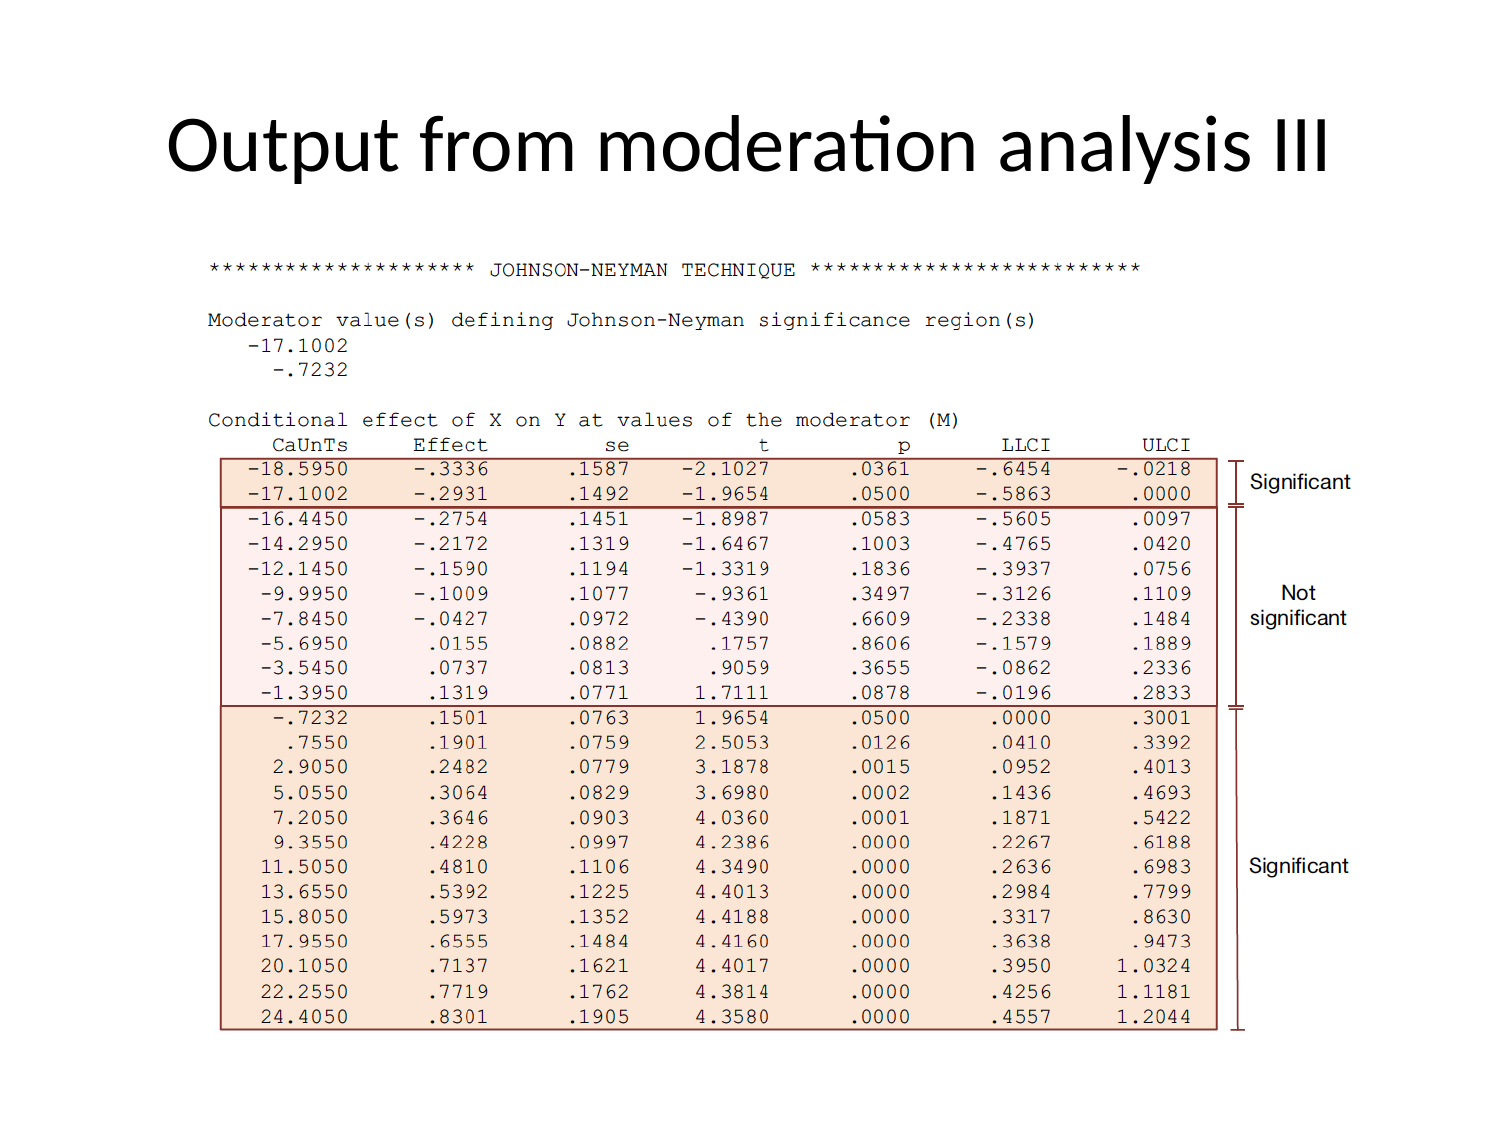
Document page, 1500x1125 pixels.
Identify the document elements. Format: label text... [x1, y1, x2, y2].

title Output from moderation analysis III [75, 45, 1425, 233]
picture [172, 253, 1354, 1046]
